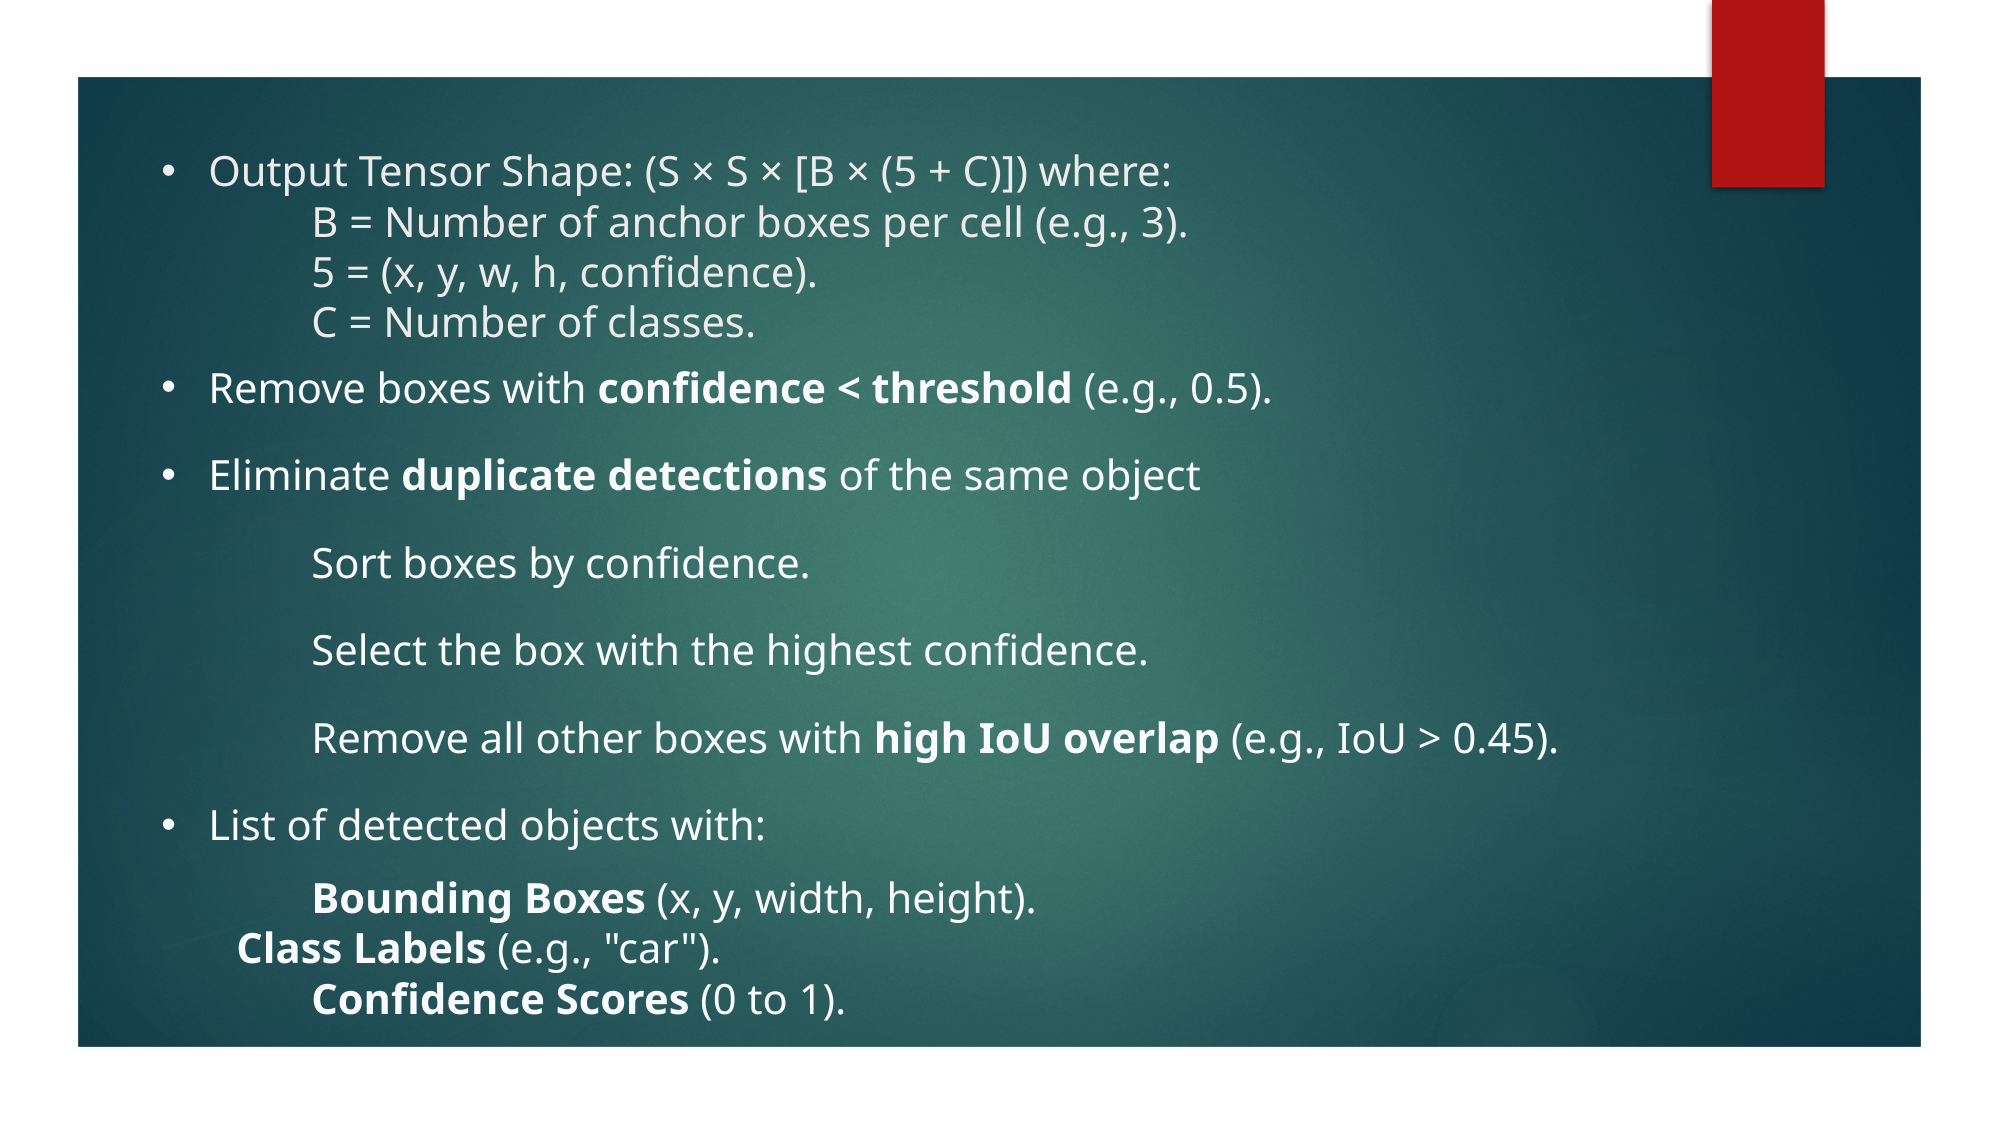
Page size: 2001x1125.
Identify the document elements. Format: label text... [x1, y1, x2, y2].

text_box Output Tensor Shape: (S × S × [B × (5 + C)]) where: B = Number of anchor boxes per cell (e.g., 3). 5 = (x, y, w, h, confidence). C = Number of classes. Remove boxes with confidence < threshold (e.g., 0.5). Eliminate duplicate detections of the same object Sort boxes by confidence. Select the box with the highest confidence. Remove all other boxes with high IoU overlap (e.g., IoU > 0.45). List of detected objects with: Bounding Boxes (x, y, width, height). Class Labels (e.g., "car"). Confidence Scores (0 to 1). [146, 137, 1707, 1125]
